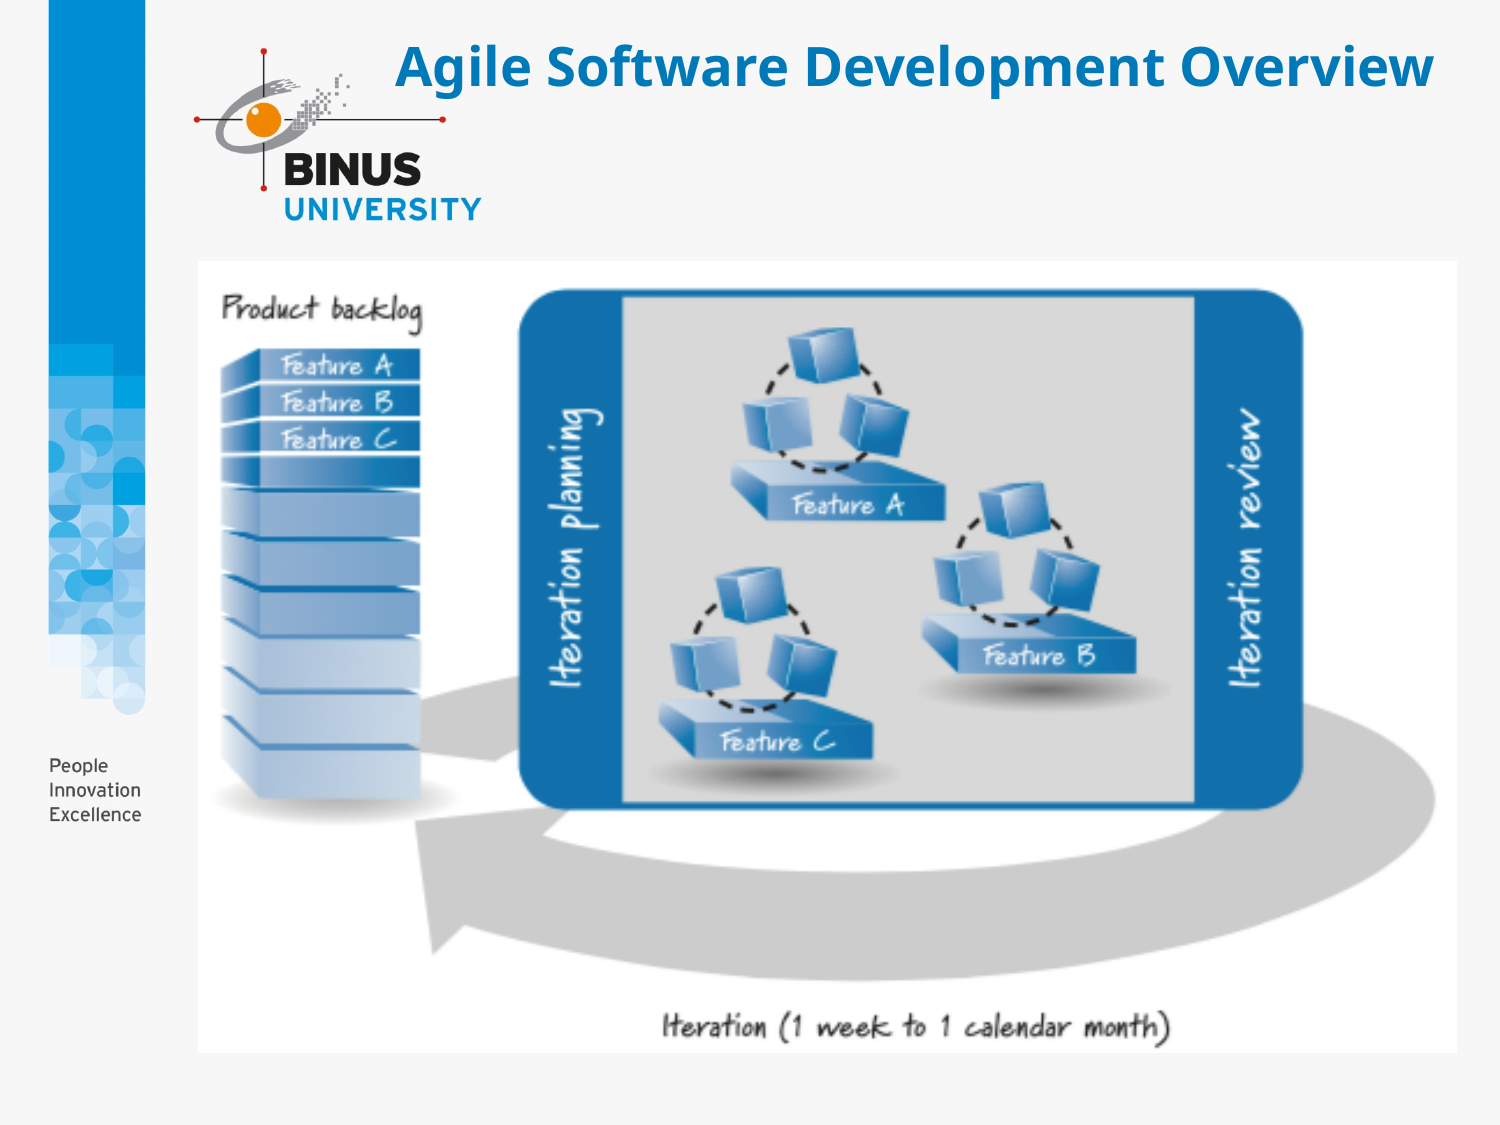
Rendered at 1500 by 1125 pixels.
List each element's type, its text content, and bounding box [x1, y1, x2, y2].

picture [0, 0, 1500, 1053]
title Agile Software Development Overview [380, 0, 1500, 130]
